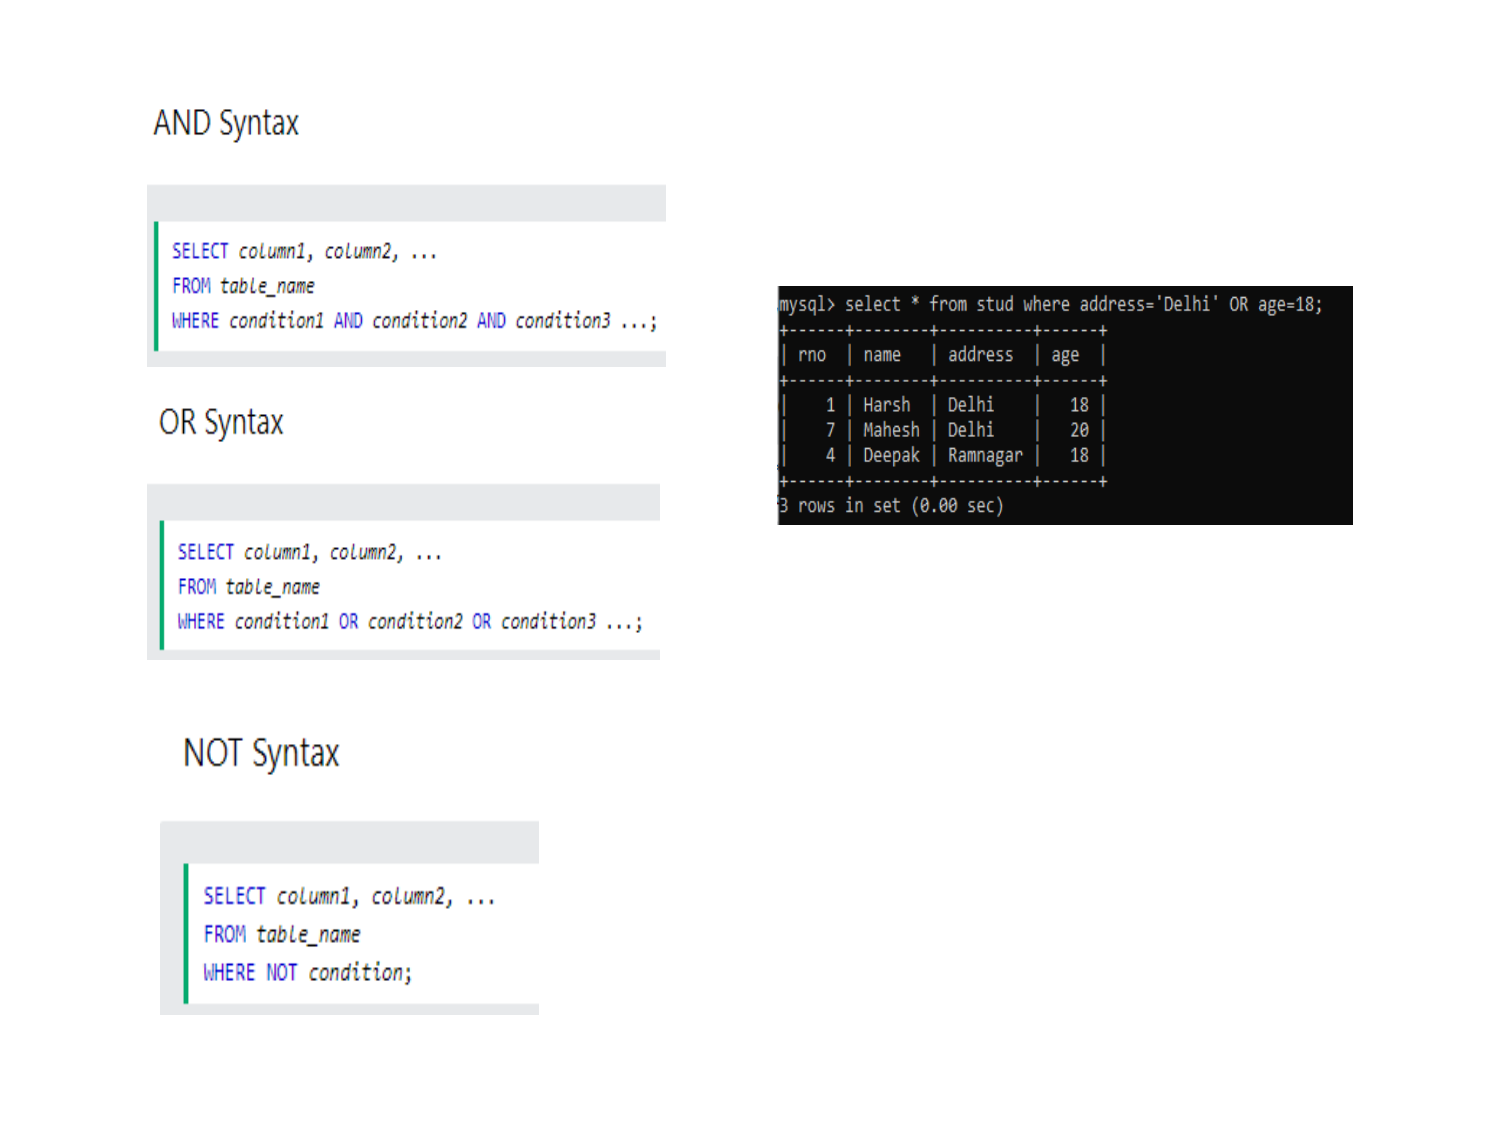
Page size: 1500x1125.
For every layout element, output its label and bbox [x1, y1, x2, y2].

picture [160, 707, 539, 1016]
picture [147, 388, 661, 660]
picture [146, 108, 666, 367]
picture [777, 286, 1353, 525]
